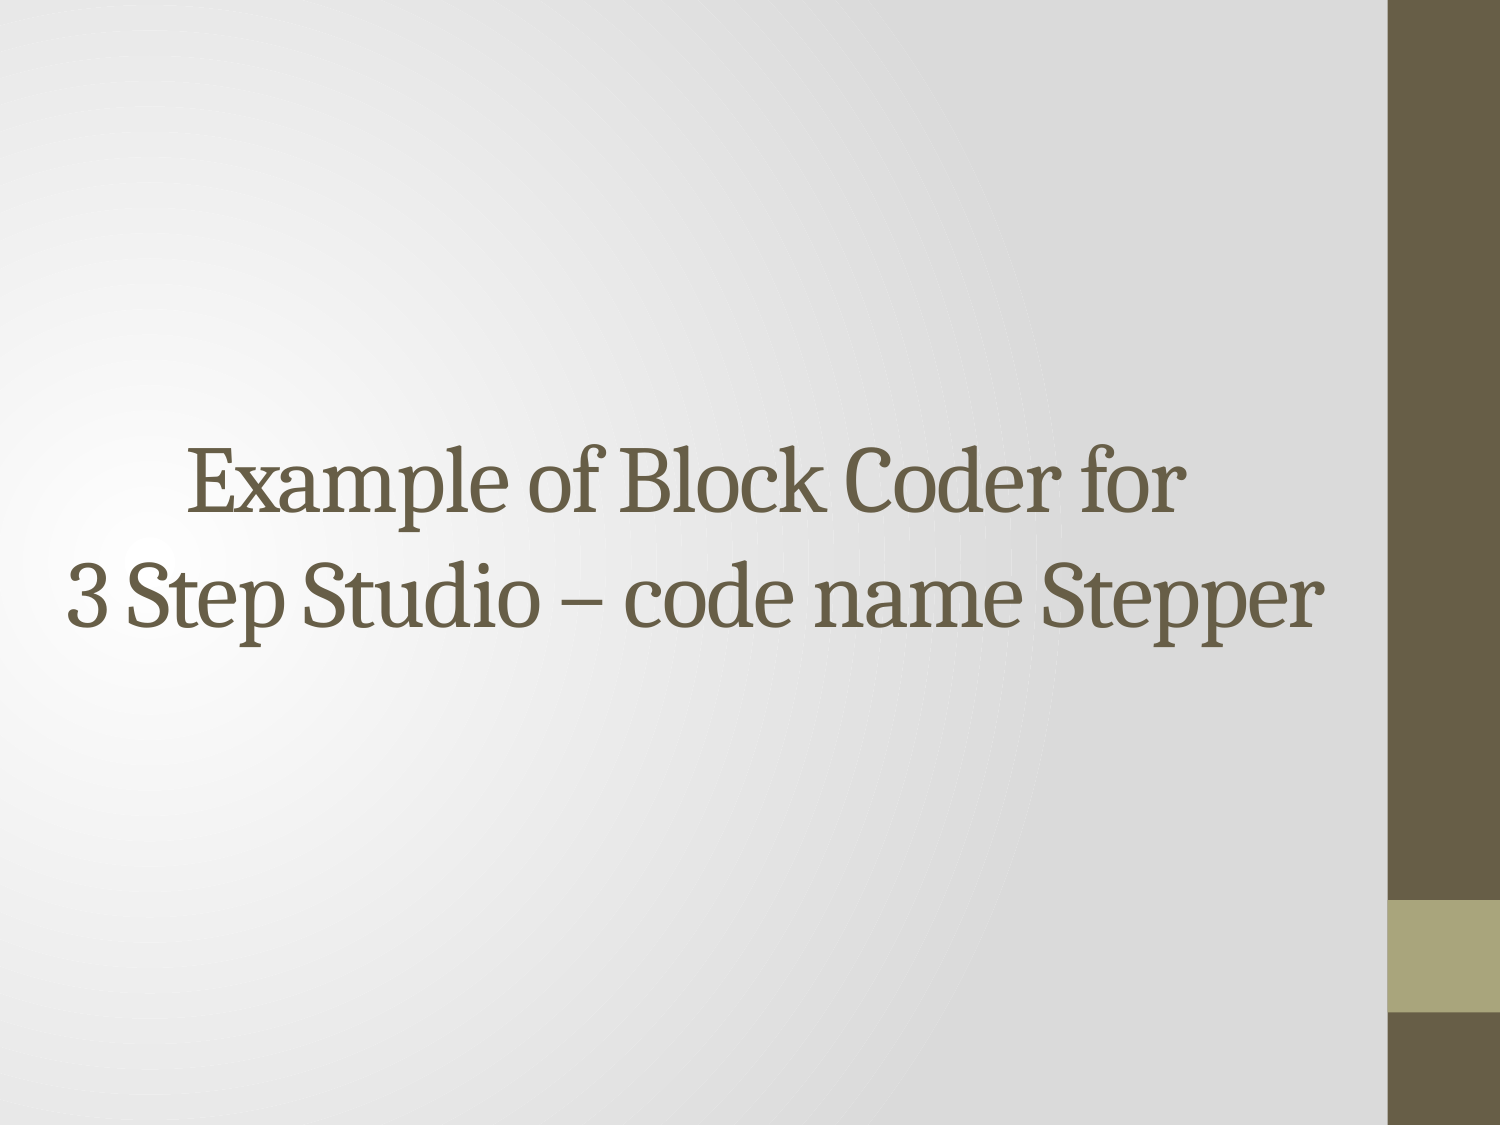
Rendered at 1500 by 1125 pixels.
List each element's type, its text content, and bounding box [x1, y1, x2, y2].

title Example of Block Coder for 3 Step Studio – code name Stepper [2, 324, 1390, 738]
